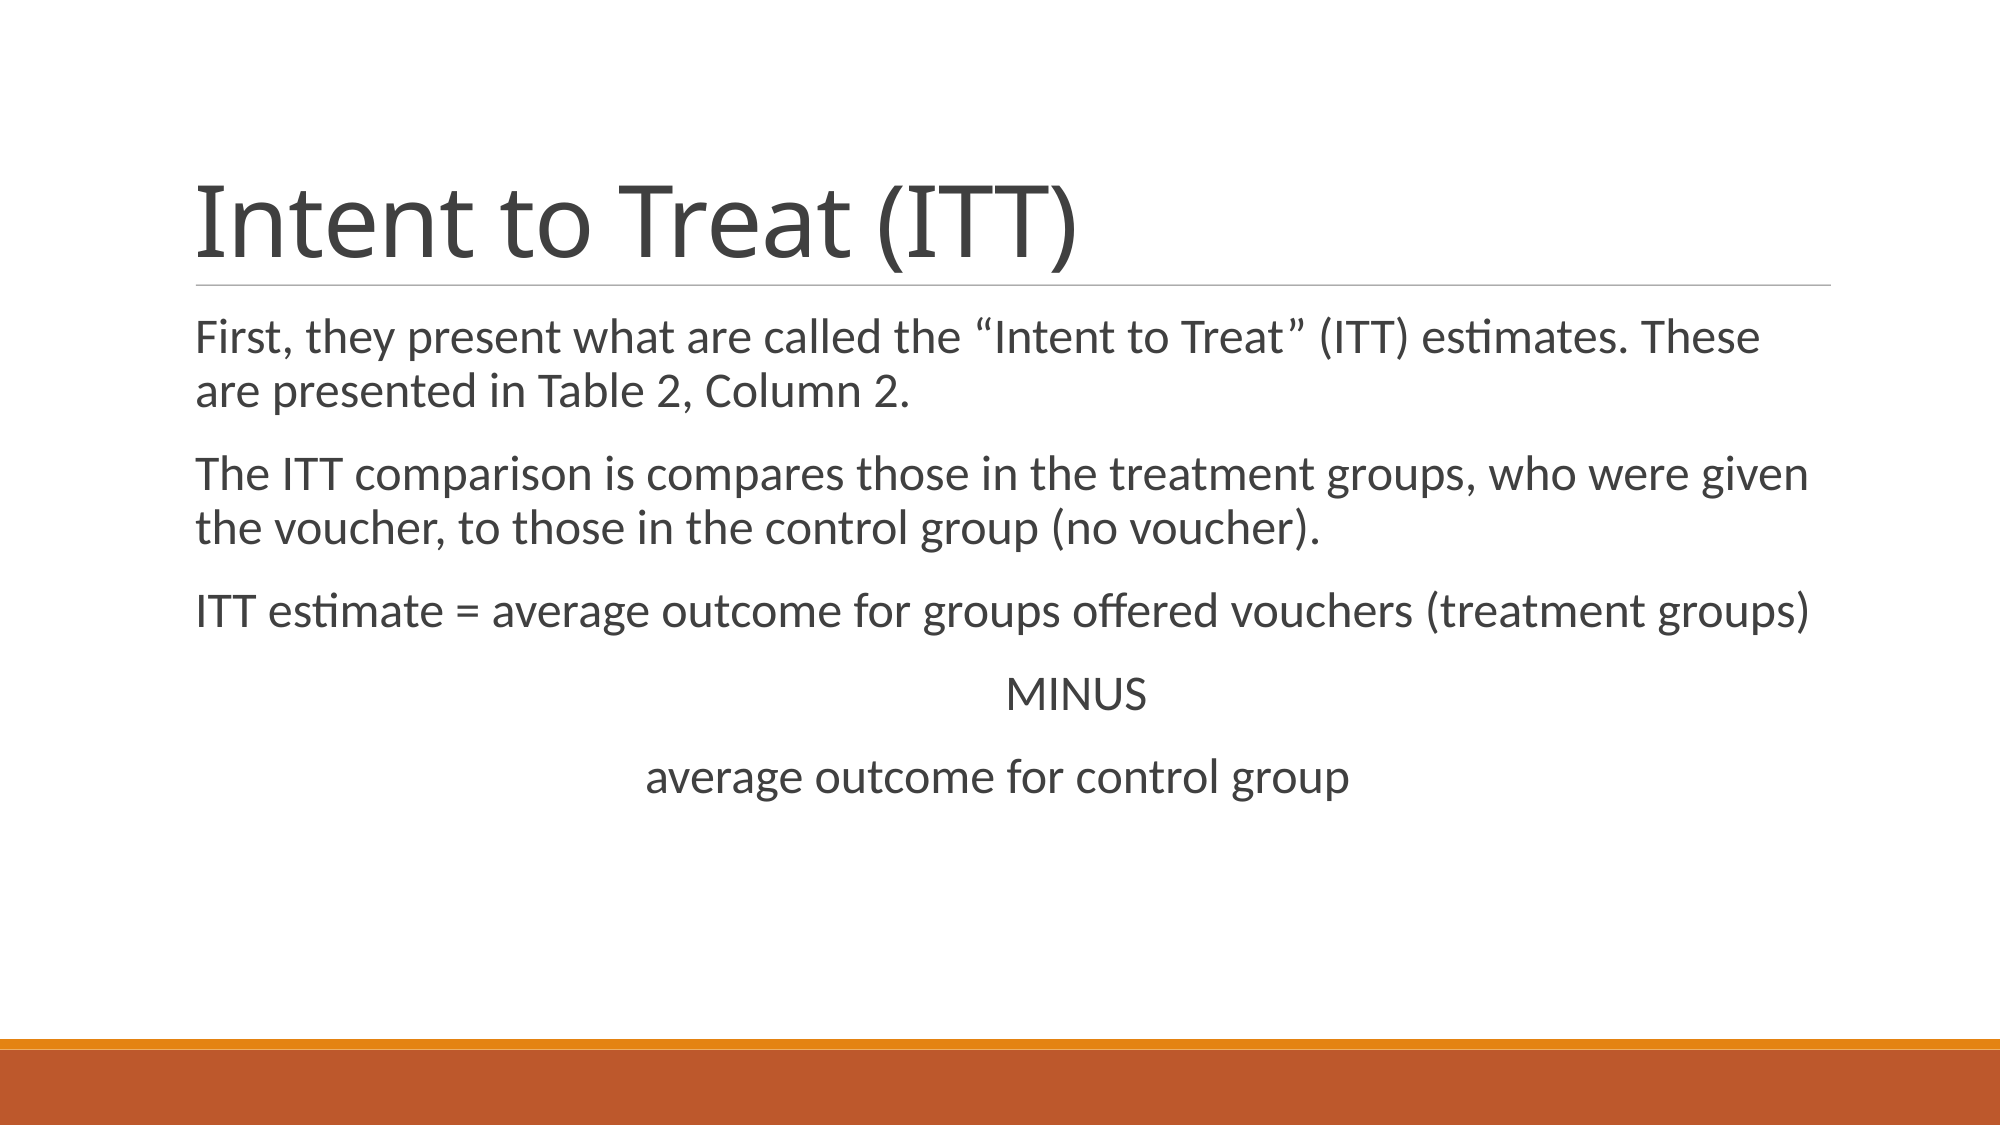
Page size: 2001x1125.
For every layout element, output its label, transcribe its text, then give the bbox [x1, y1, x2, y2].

title Intent to Treat (ITT) [180, 47, 1830, 285]
list First, they present what are called the “Intent to Treat” (ITT) estimates. These are presented in Table 2, Column 2. The ITT comparison is compares those in the treatment groups, who were given the voucher, to those in the control group (no voucher). ITT estimate = average outcome for groups offered vouchers (treatment groups) MINUS average outcome for control group [180, 302, 1830, 963]
